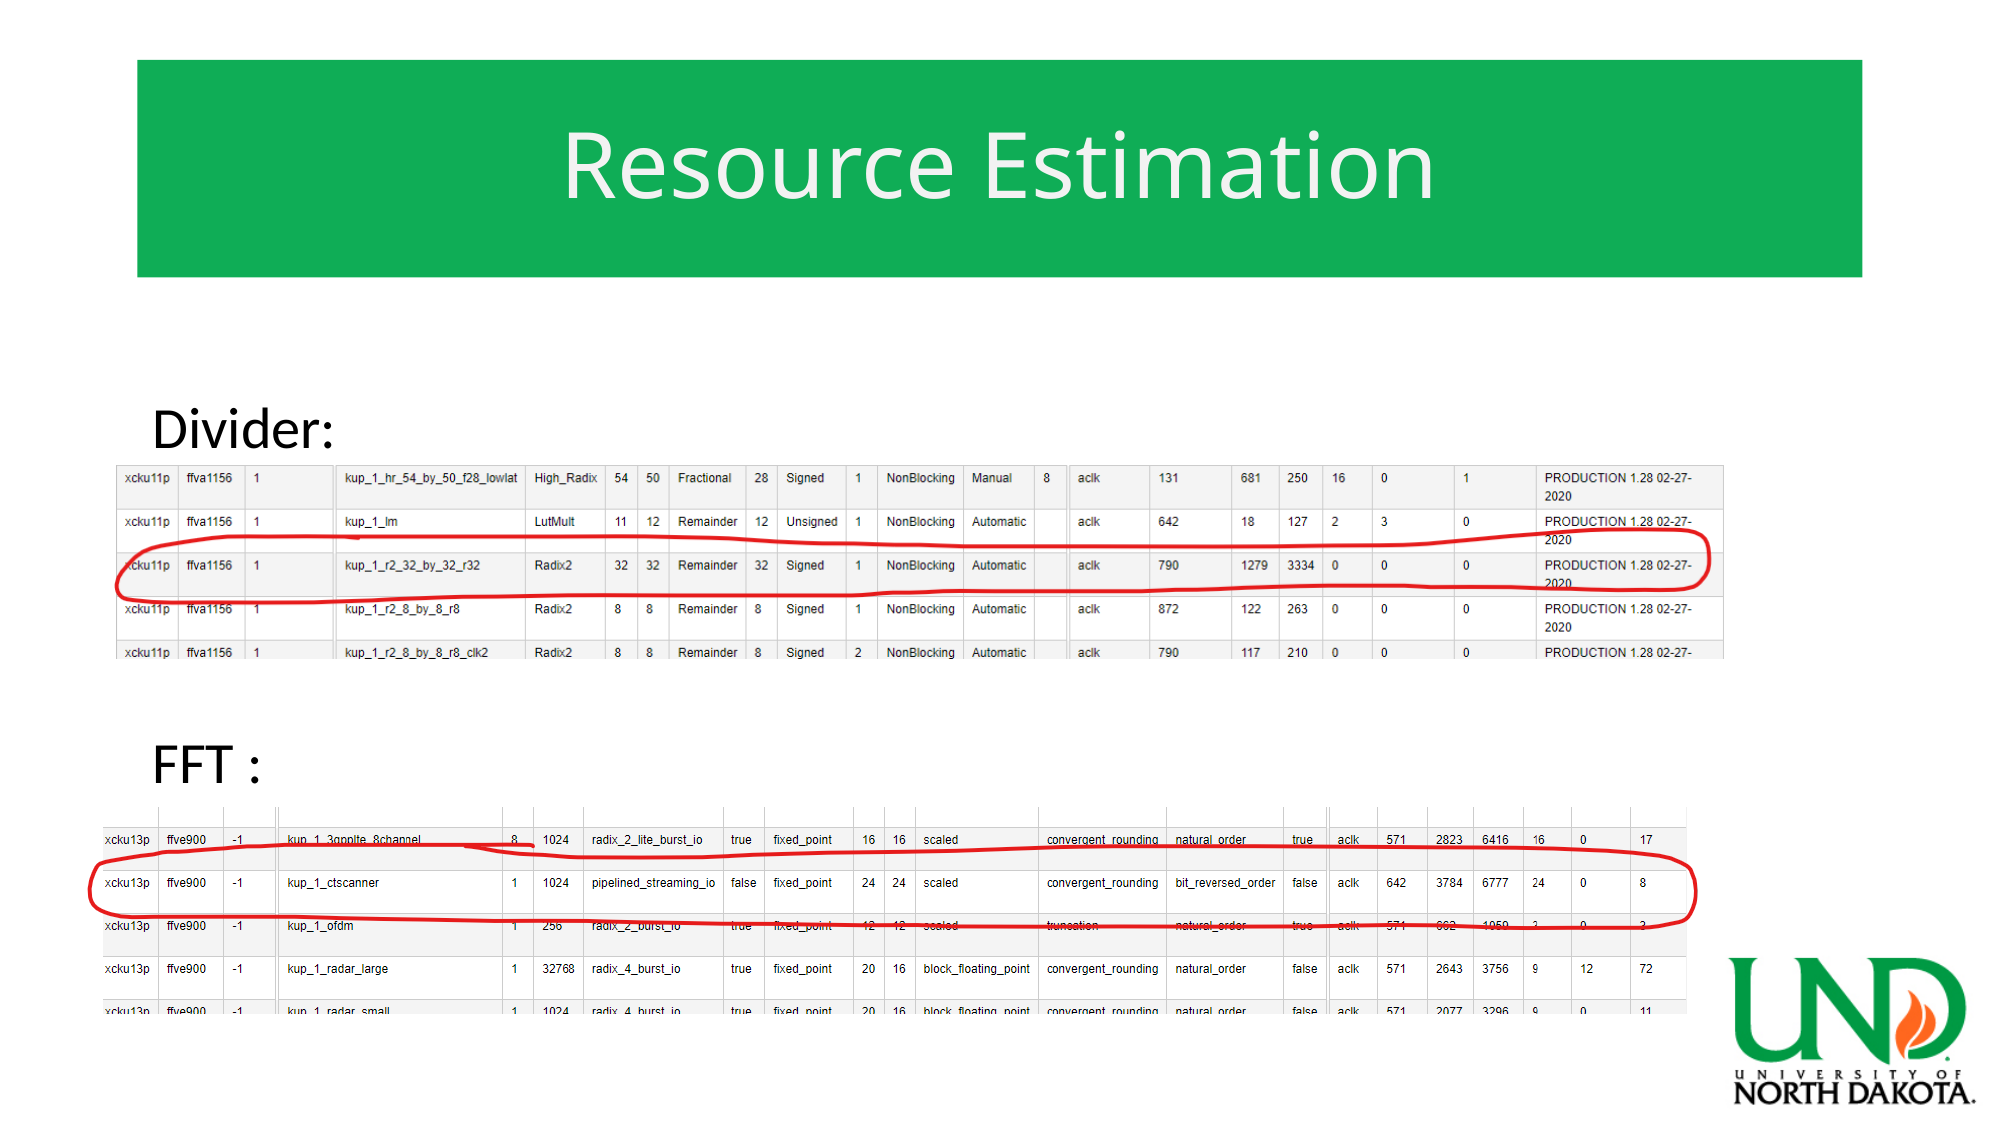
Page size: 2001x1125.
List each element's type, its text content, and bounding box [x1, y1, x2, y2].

title Resource Estimation [137, 59, 1863, 278]
list Divider: FFT : [137, 299, 1863, 1014]
picture [111, 465, 1725, 660]
picture [84, 807, 2000, 1125]
